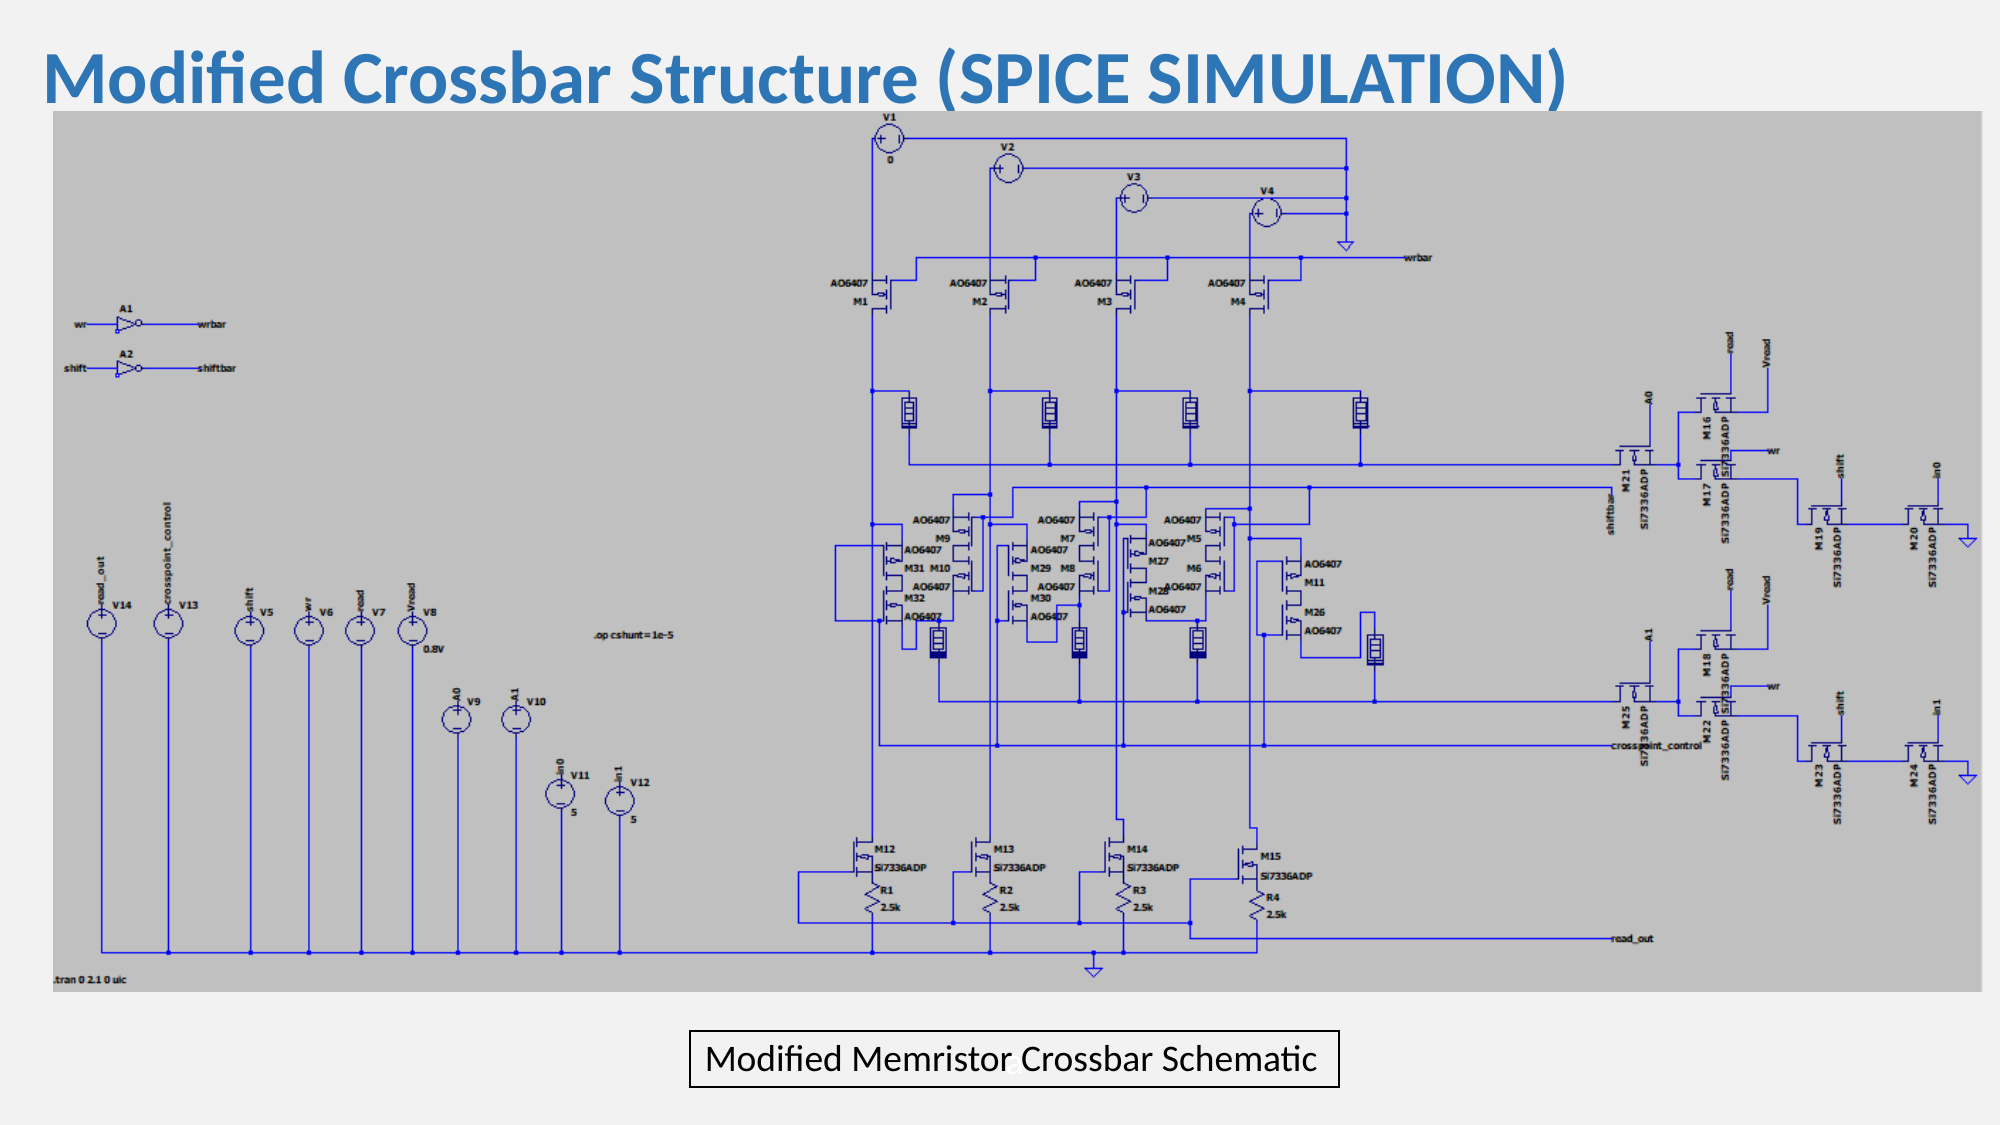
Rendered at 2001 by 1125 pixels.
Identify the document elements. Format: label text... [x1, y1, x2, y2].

text_box Modified Crossbar Structure (SPICE SIMULATION) [27, 21, 1935, 127]
picture [53, 111, 1983, 992]
text_box a [689, 1030, 1340, 1088]
text_box Modified Memristor Crossbar Schematic [689, 1026, 1983, 1087]
